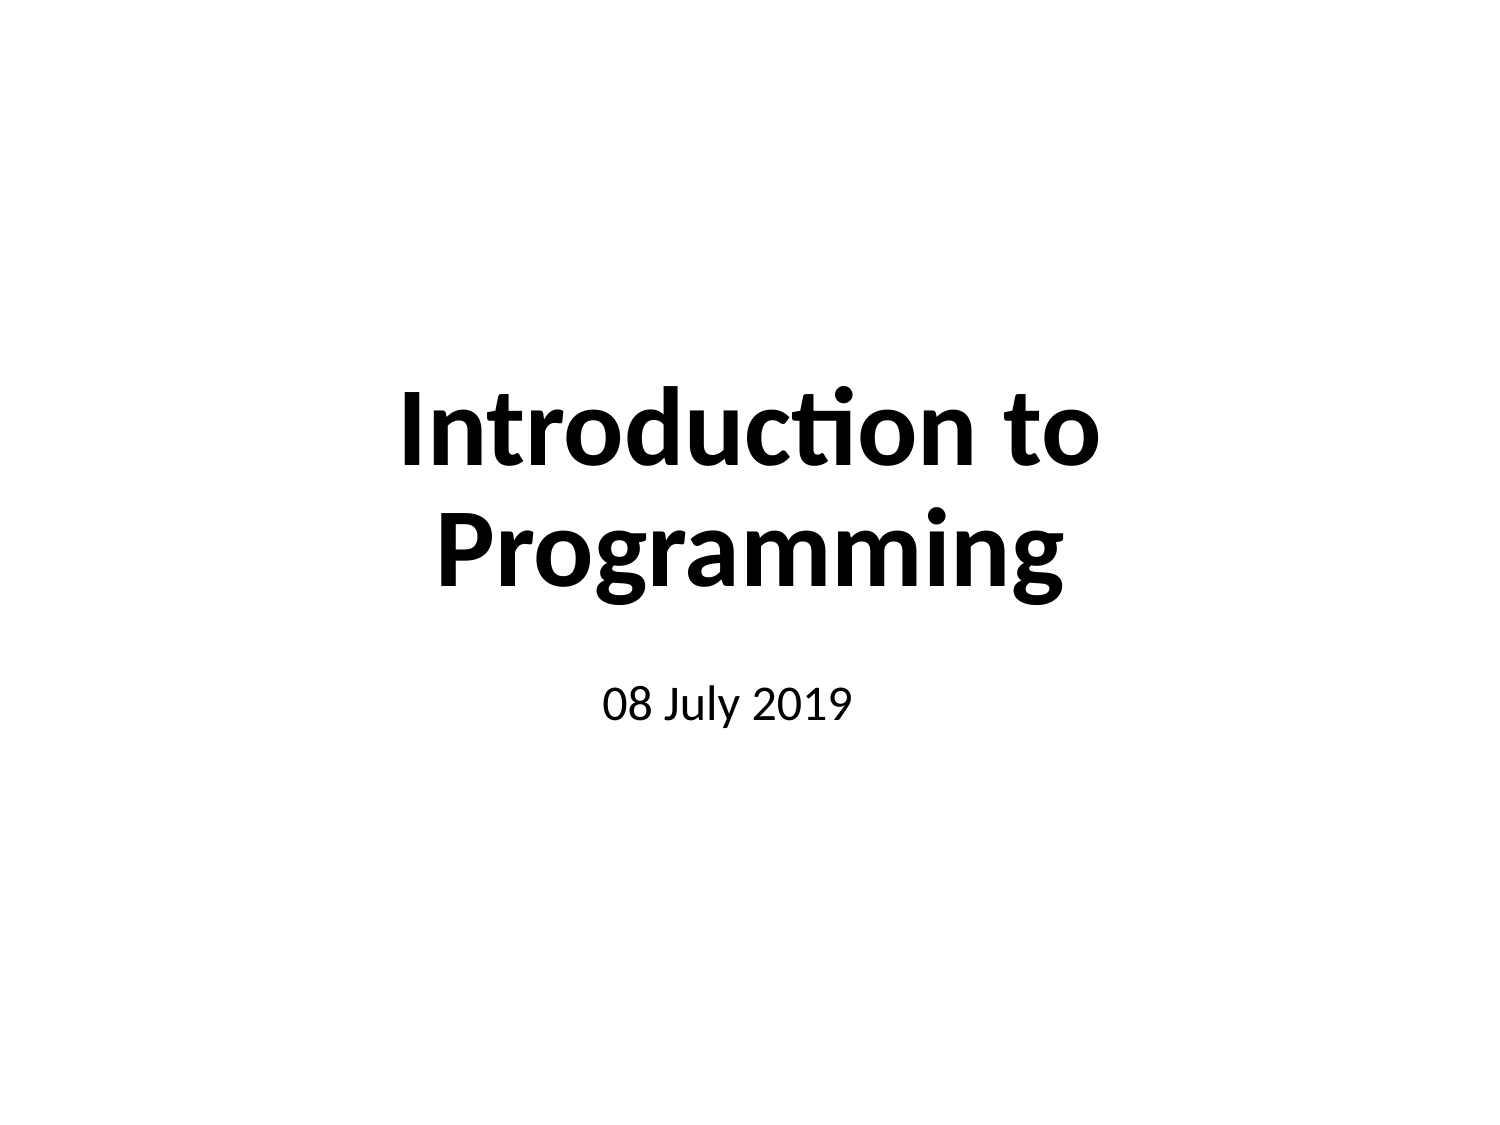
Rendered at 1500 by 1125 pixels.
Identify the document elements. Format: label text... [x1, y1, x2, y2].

text_box Introduction to Programming [86, 444, 1414, 619]
text_box 08 July 2019 [202, 669, 1253, 783]
